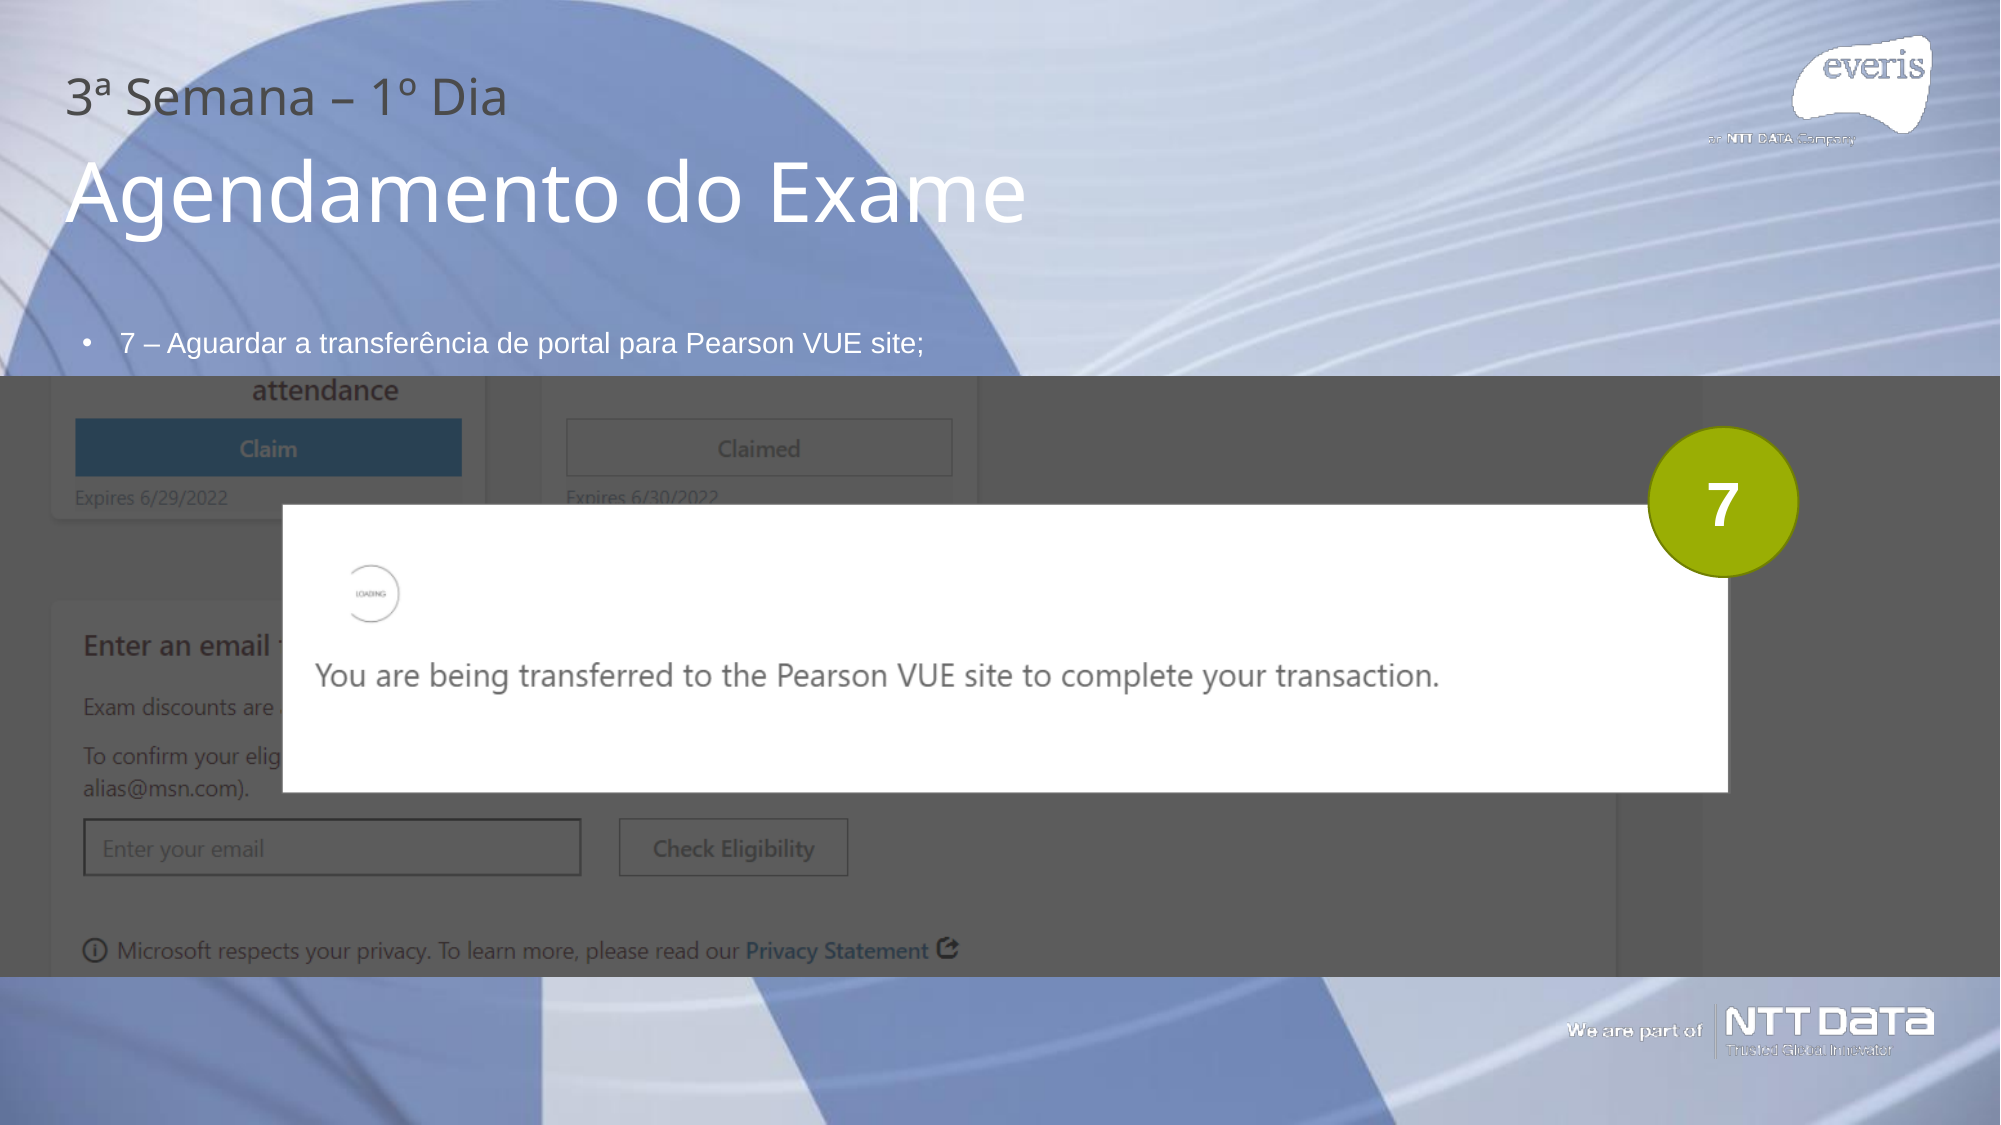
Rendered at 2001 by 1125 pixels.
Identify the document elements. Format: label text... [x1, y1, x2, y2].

picture [0, 0, 2000, 1125]
text_box 7 – Aguardar a transferência de portal para Pearson VUE site; [67, 320, 1505, 376]
text_box 3ª Semana – 1º Dia [50, 63, 757, 196]
title Agendamento do Exame [50, 87, 1249, 305]
